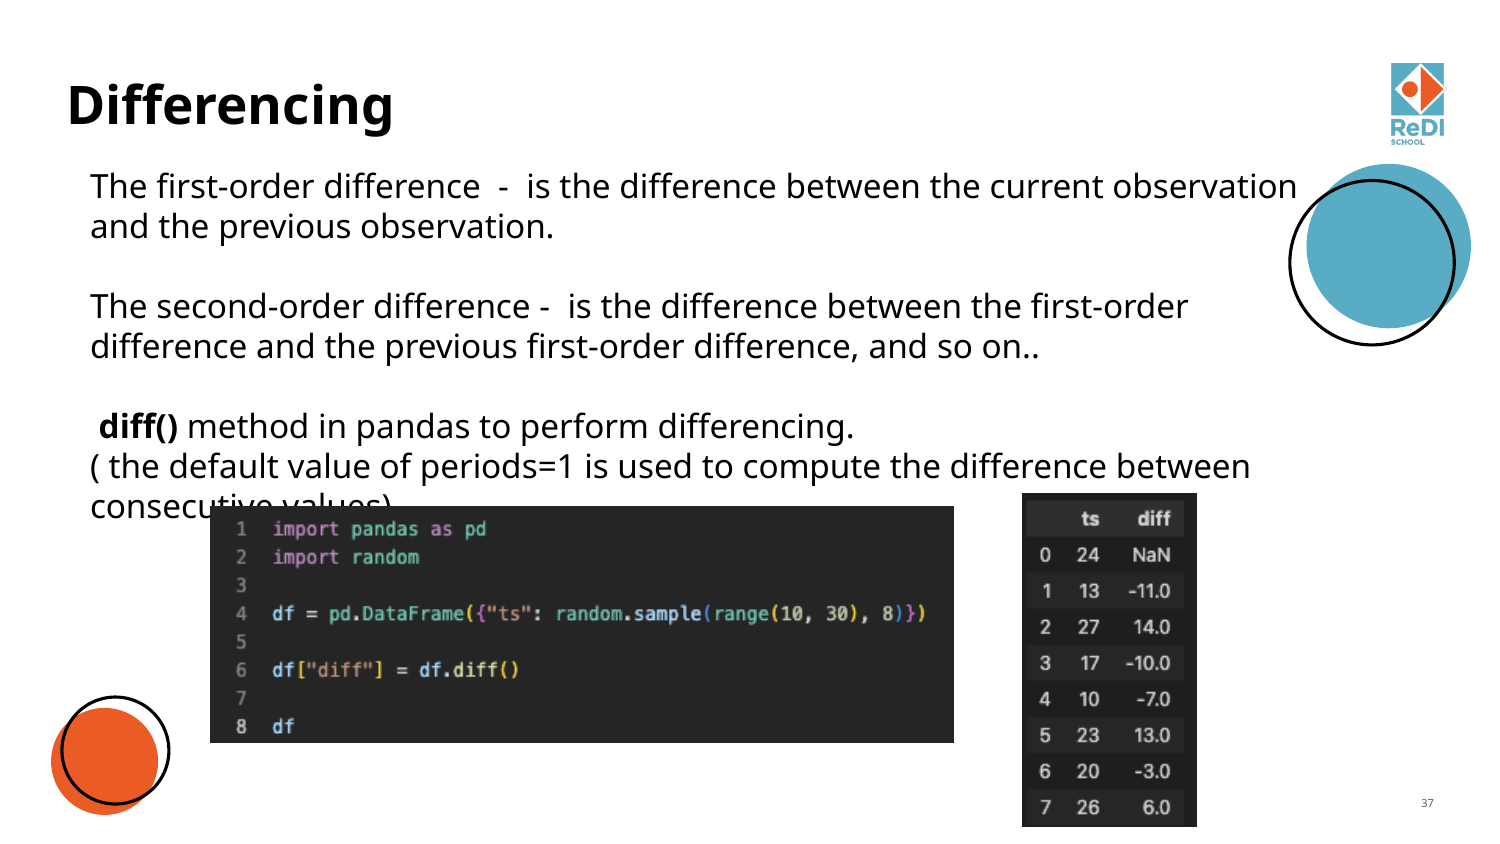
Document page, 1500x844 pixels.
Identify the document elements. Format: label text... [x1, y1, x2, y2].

picture [1022, 493, 1197, 827]
title Differencing [51, 56, 1388, 151]
text_box The first-order difference - is the difference between the current observation and the previous observation. The second-order difference - is the difference between the first-order difference and the previous first-order difference, and so on.. diff() method in pandas to perform differencing. ( the default value of periods=1 is used to compute the difference between consecutive values) [0, 150, 1358, 630]
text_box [50, 696, 170, 816]
slide_number ‹#› [1388, 781, 1449, 827]
picture [1391, 63, 1447, 145]
picture [209, 505, 955, 743]
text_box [1289, 163, 1472, 346]
